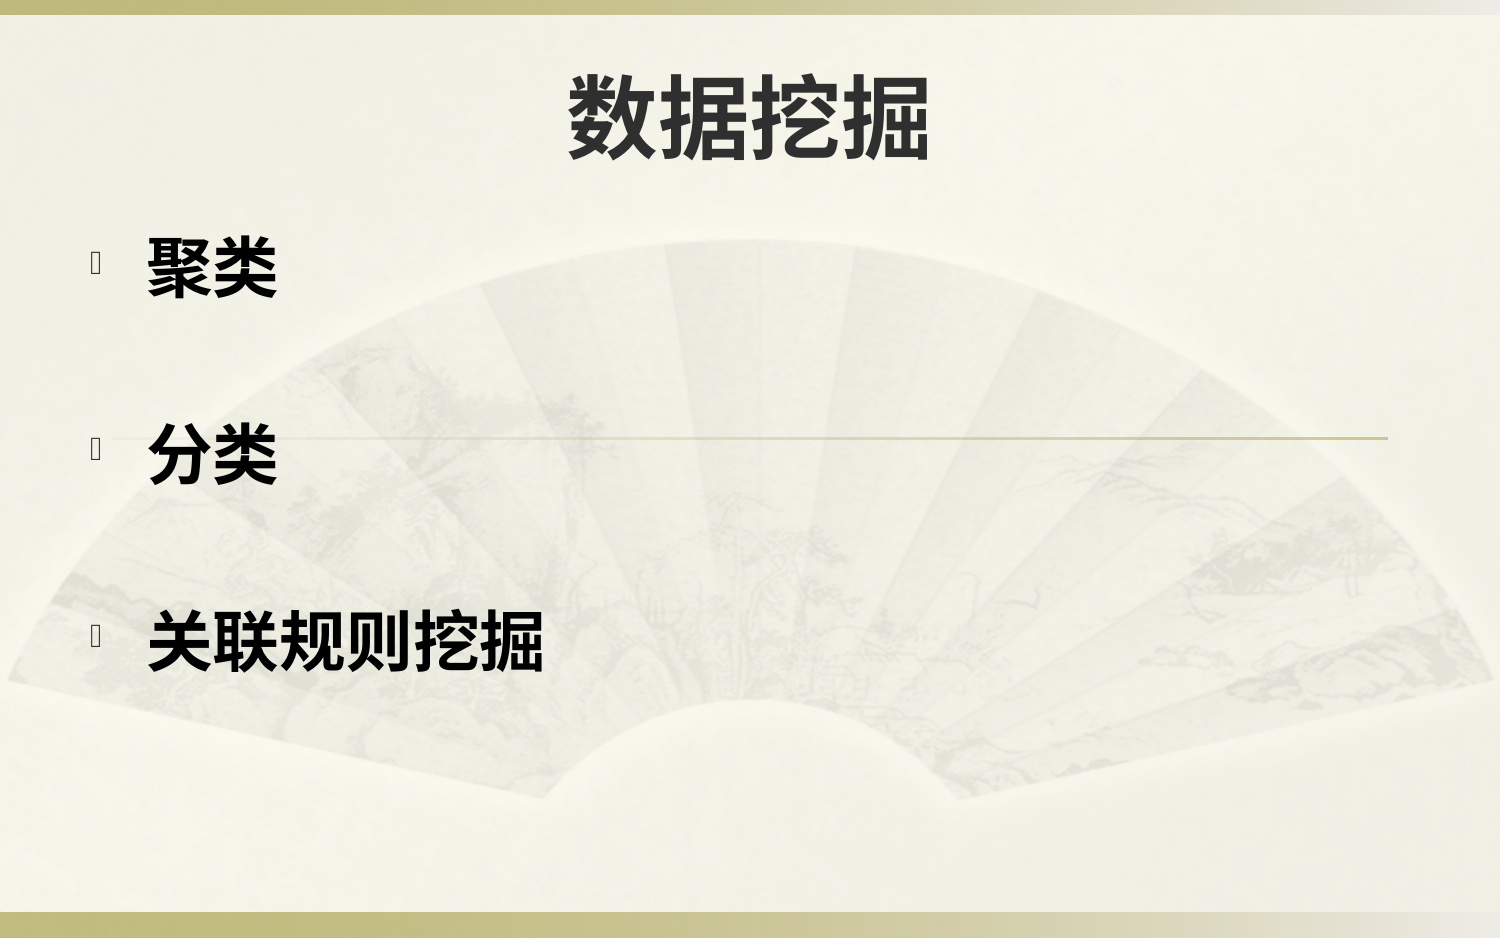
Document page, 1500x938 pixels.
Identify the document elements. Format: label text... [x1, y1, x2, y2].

title 数据挖掘 [75, 37, 1425, 194]
list 聚类 分类 关联规则挖掘 [75, 218, 1425, 860]
